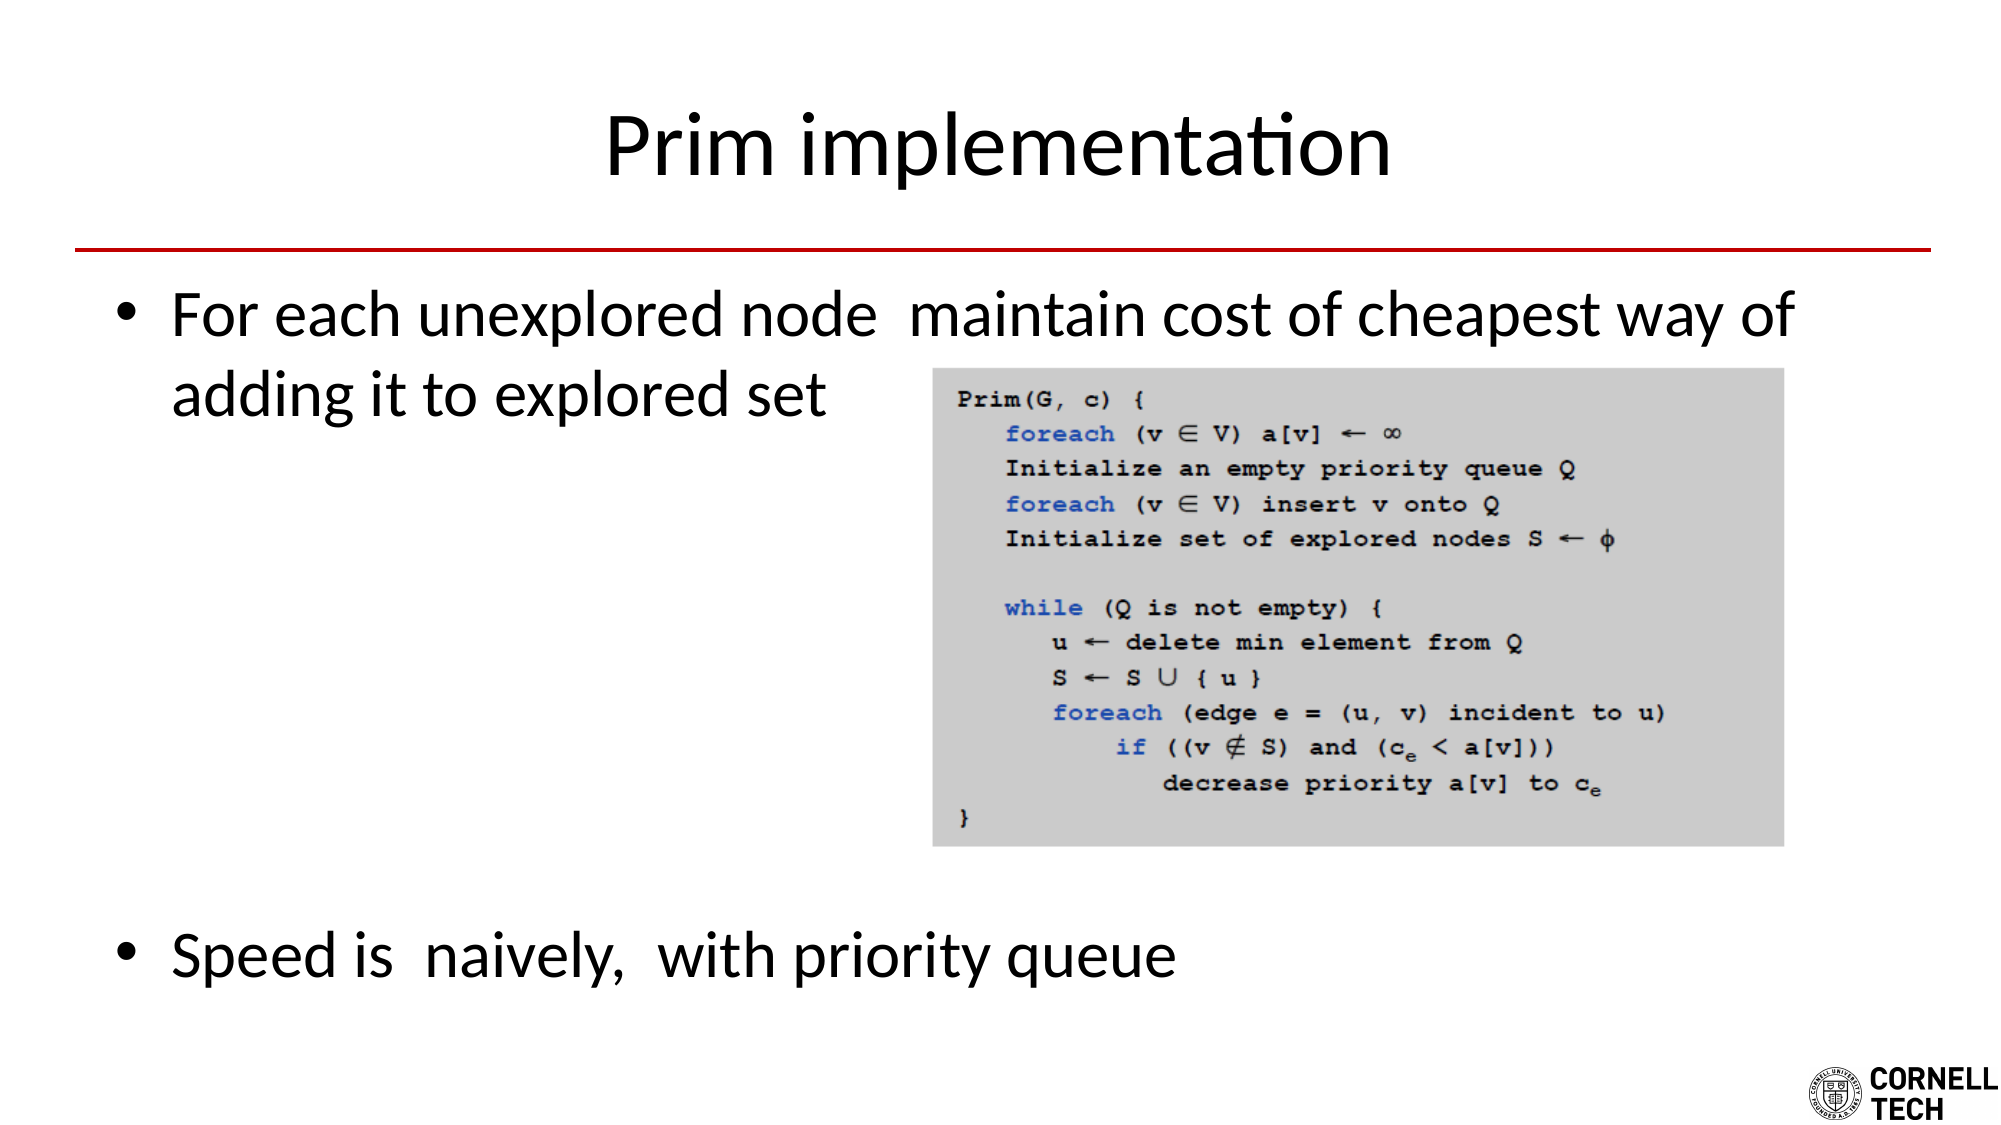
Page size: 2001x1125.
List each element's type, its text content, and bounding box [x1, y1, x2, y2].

title Prim implementation [99, 45, 1900, 233]
picture [1809, 1067, 1998, 1120]
picture [916, 361, 1805, 863]
